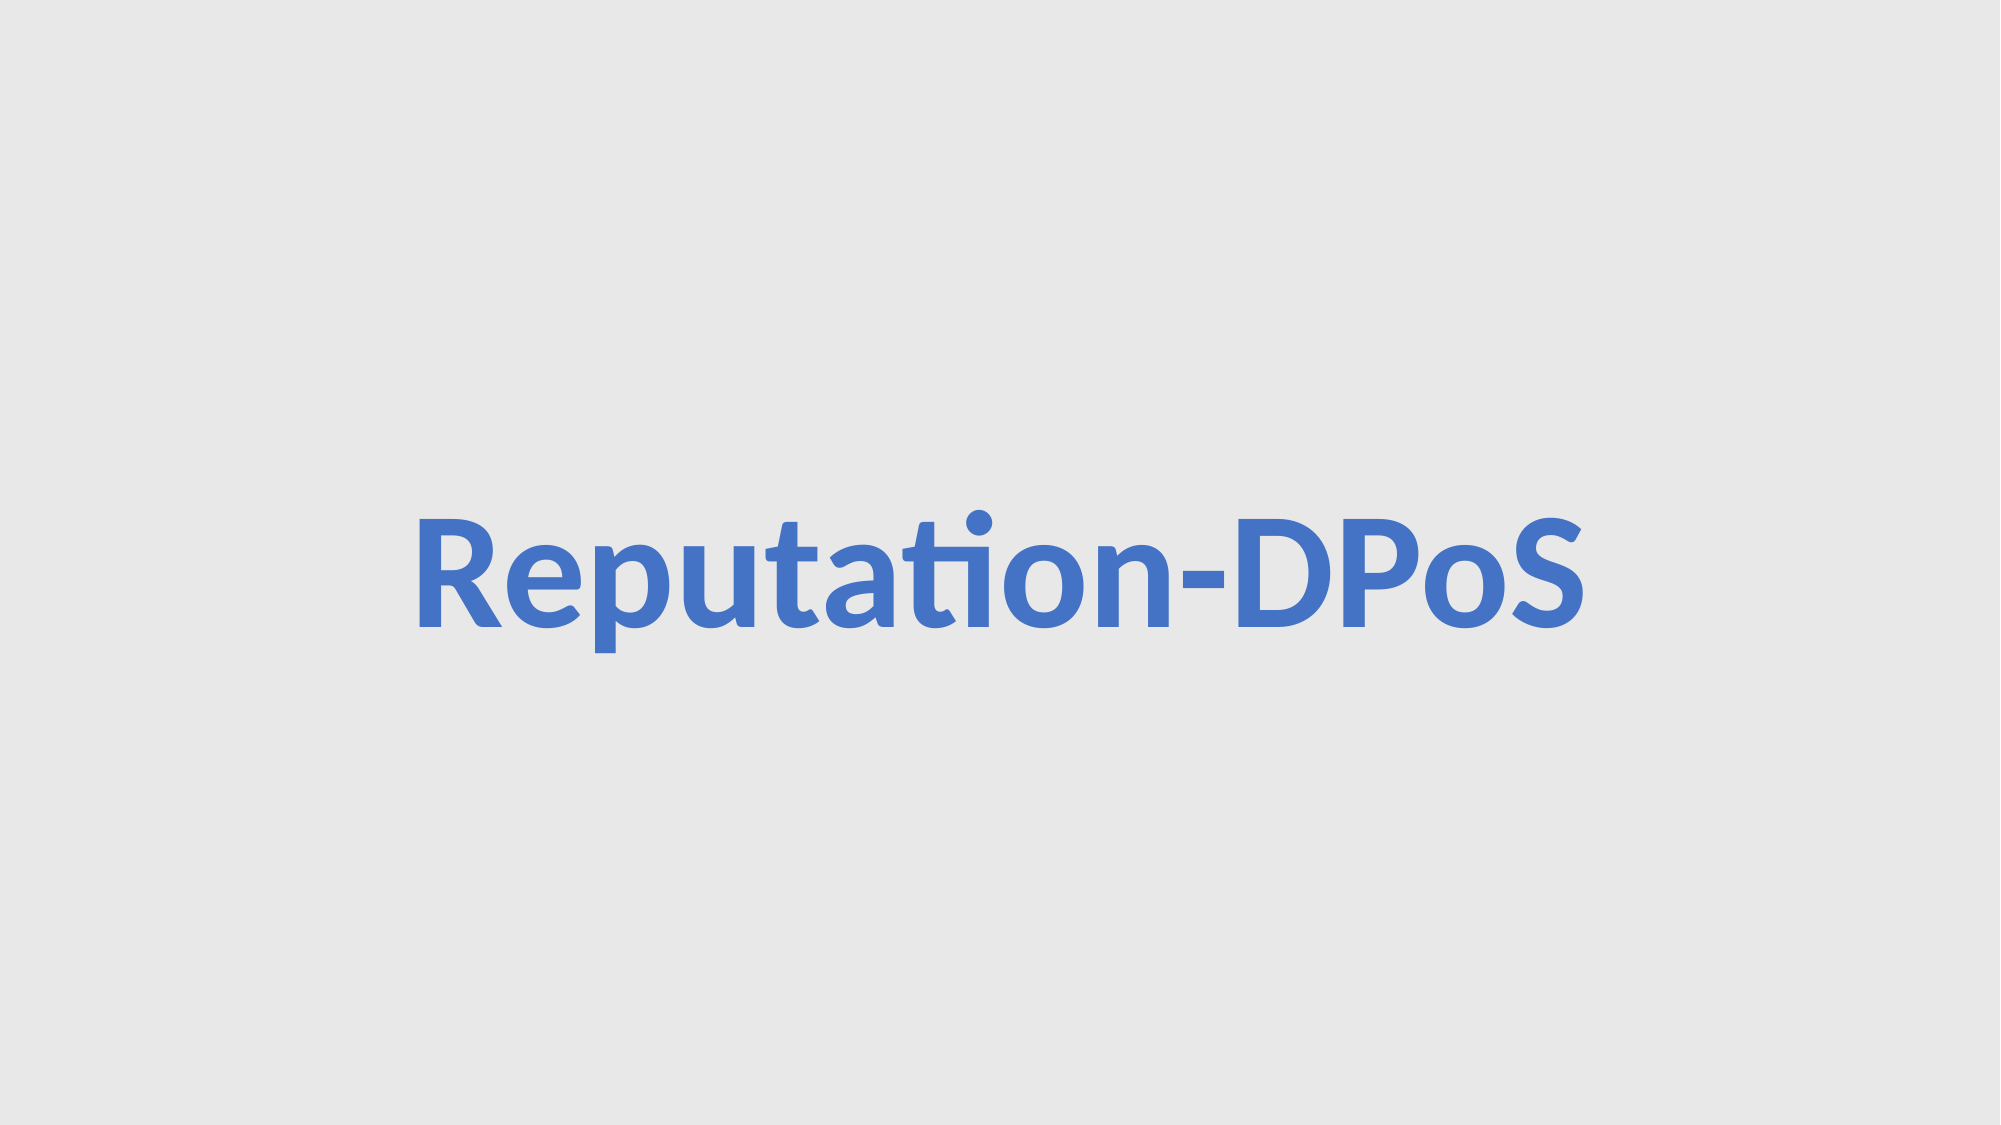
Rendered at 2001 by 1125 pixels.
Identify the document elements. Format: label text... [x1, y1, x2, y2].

text_box Reputation-DPoS [49, 453, 1951, 669]
